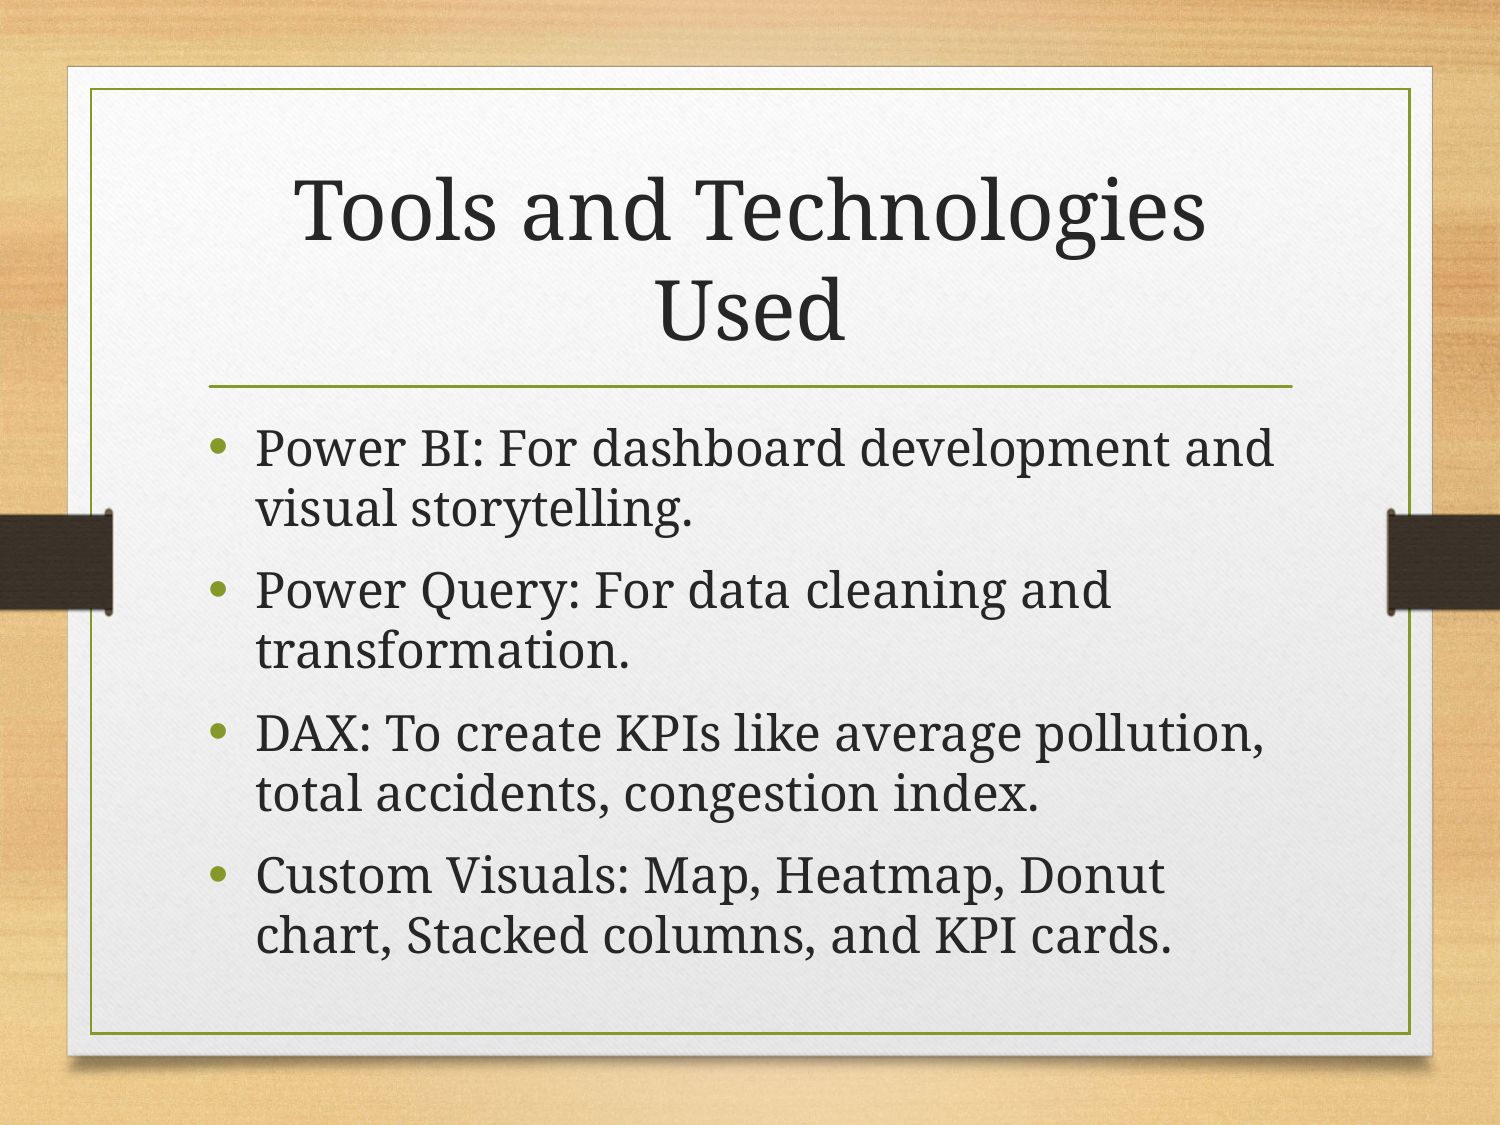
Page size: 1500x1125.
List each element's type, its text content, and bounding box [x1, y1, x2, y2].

list Power BI: For dashboard development and visual storytelling. Power Query: For data cleaning and transformation. DAX: To create KPIs like average pollution, total accidents, congestion index. Custom Visuals: Map, Heatmap, Donut chart, Stacked columns, and KPI cards. [193, 408, 1309, 974]
picture [0, 0, 1500, 1125]
title Tools and Technologies Used [193, 150, 1309, 365]
